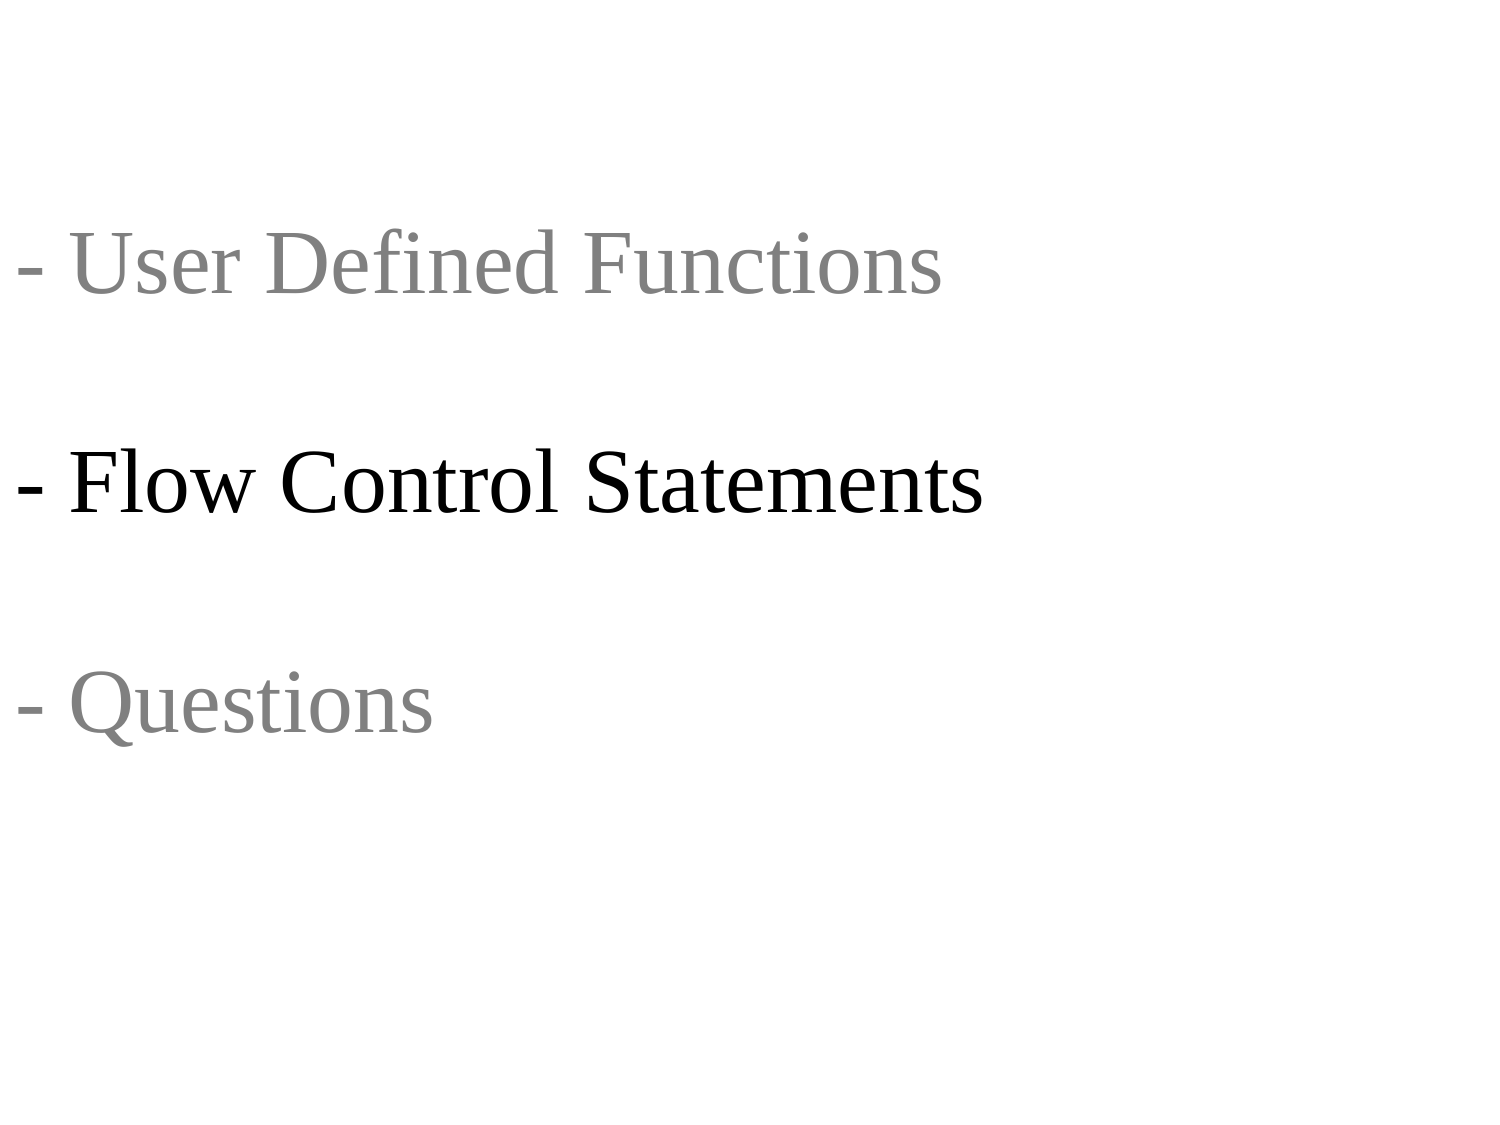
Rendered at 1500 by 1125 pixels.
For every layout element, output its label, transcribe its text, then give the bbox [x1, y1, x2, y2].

title - User Defined Functions - Flow Control Statements - Questions [0, 37, 1500, 1025]
